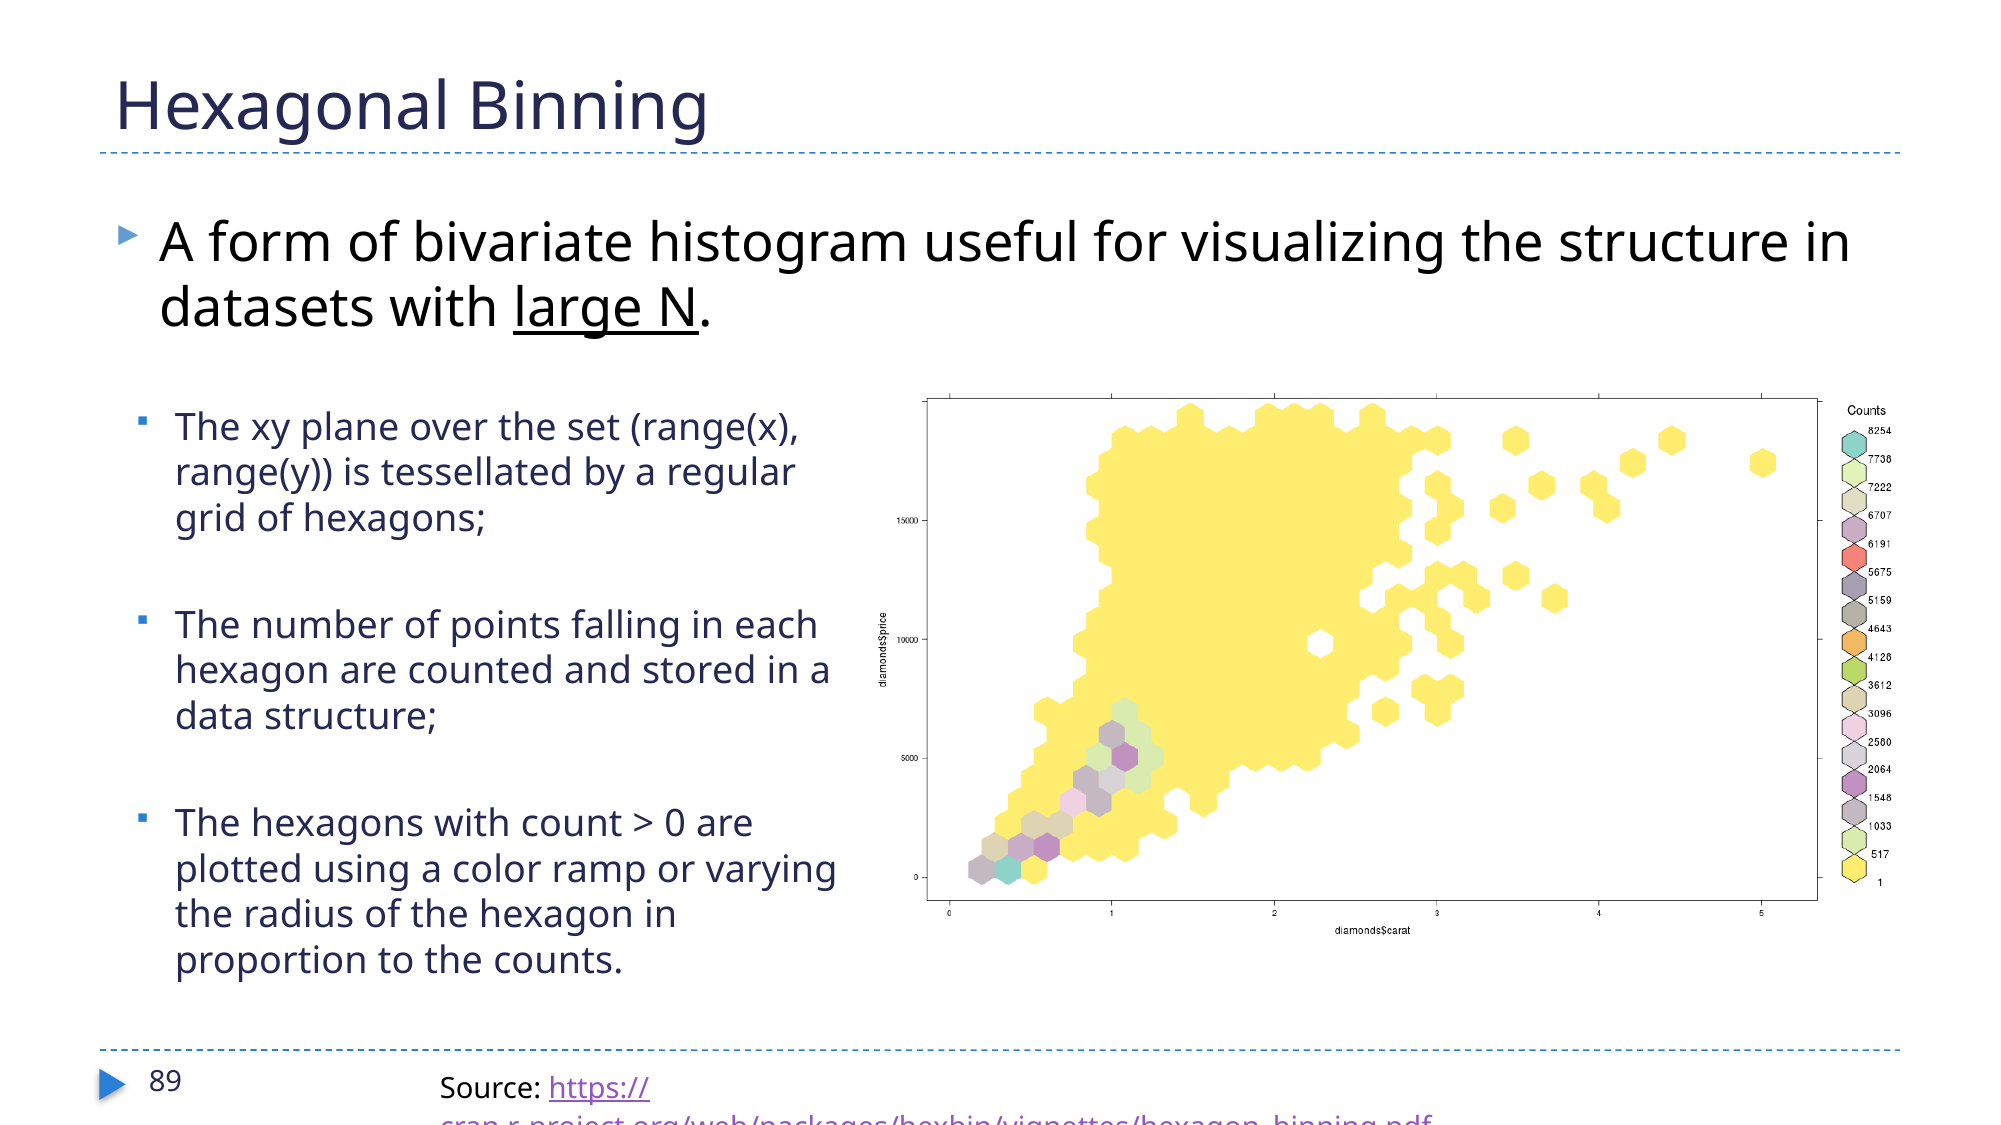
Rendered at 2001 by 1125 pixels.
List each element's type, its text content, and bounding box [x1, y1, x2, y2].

text_box The xy plane over the set (range(x), range(y)) is tessellated by a regular grid of hexagons; The number of points falling in each hexagon are counted and stored in a data structure; The hexagons with count > 0 are plotted using a color ramp or varying the radius of the hexagon in proportion to the counts. [83, 394, 863, 995]
text_box Source: https://cran.r-project.org/web/packages/hexbin/vignettes/hexagon_binning.pdf [425, 1061, 1495, 1125]
title Hexagonal Binning [99, 24, 1900, 151]
list A form of bivariate histogram useful for visualizing the structure in datasets with large N. [99, 200, 1900, 350]
picture [873, 349, 1901, 963]
slide_number 89 [133, 1055, 568, 1103]
